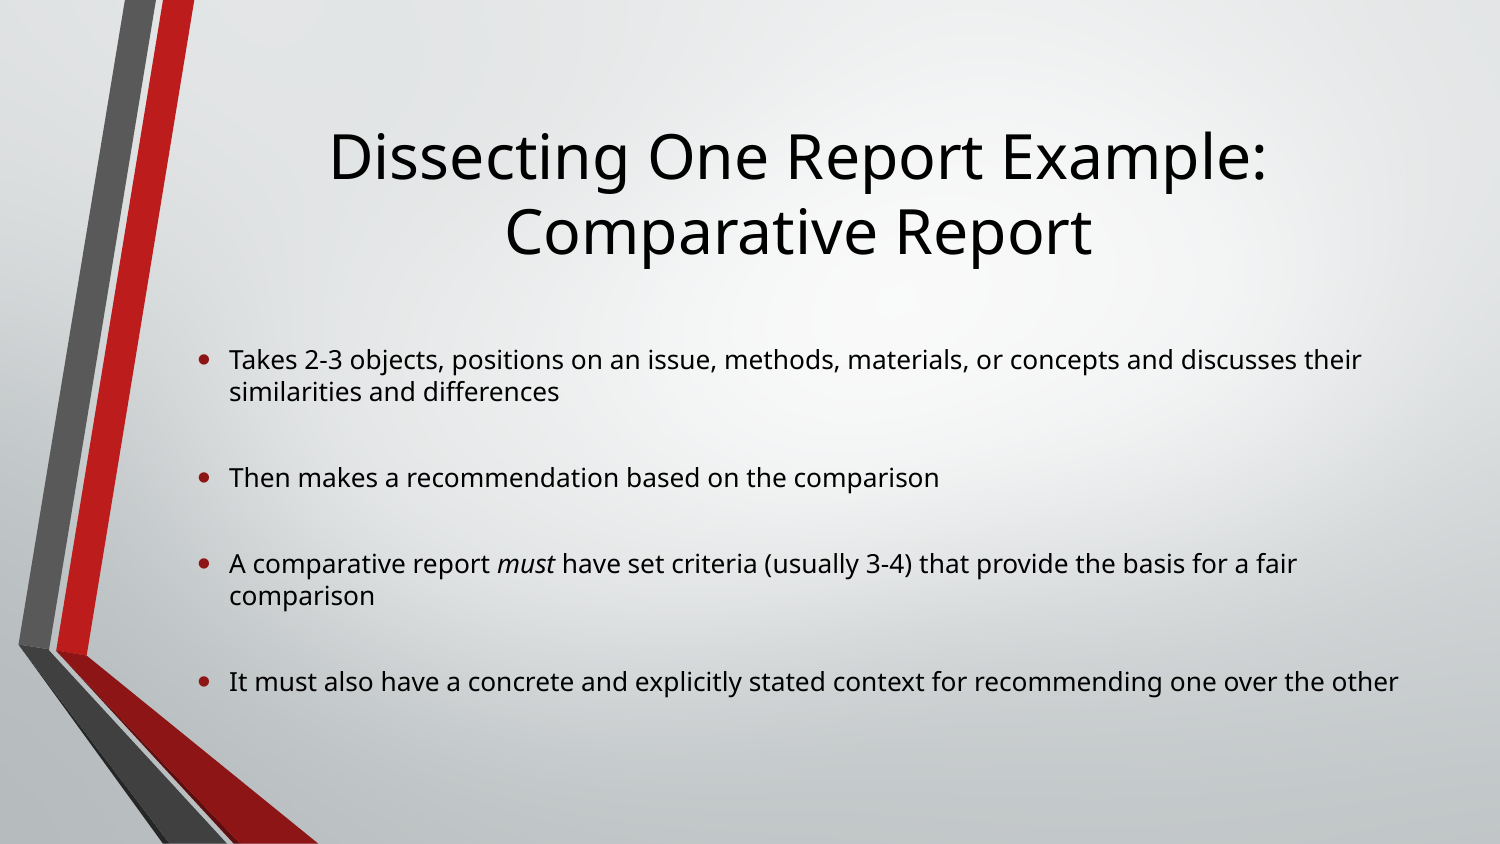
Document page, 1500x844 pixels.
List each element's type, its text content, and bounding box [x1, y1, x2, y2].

title Dissecting One Report Example: Comparative Report [182, 84, 1416, 300]
list Takes 2-3 objects, positions on an issue, methods, materials, or concepts and discusses their similarities and differences Then makes a recommendation based on the comparison A comparative report must have set criteria (usually 3-4) that provide the basis for a fair comparison It must also have a concrete and explicitly stated context for recommending one over the other [182, 328, 1416, 713]
